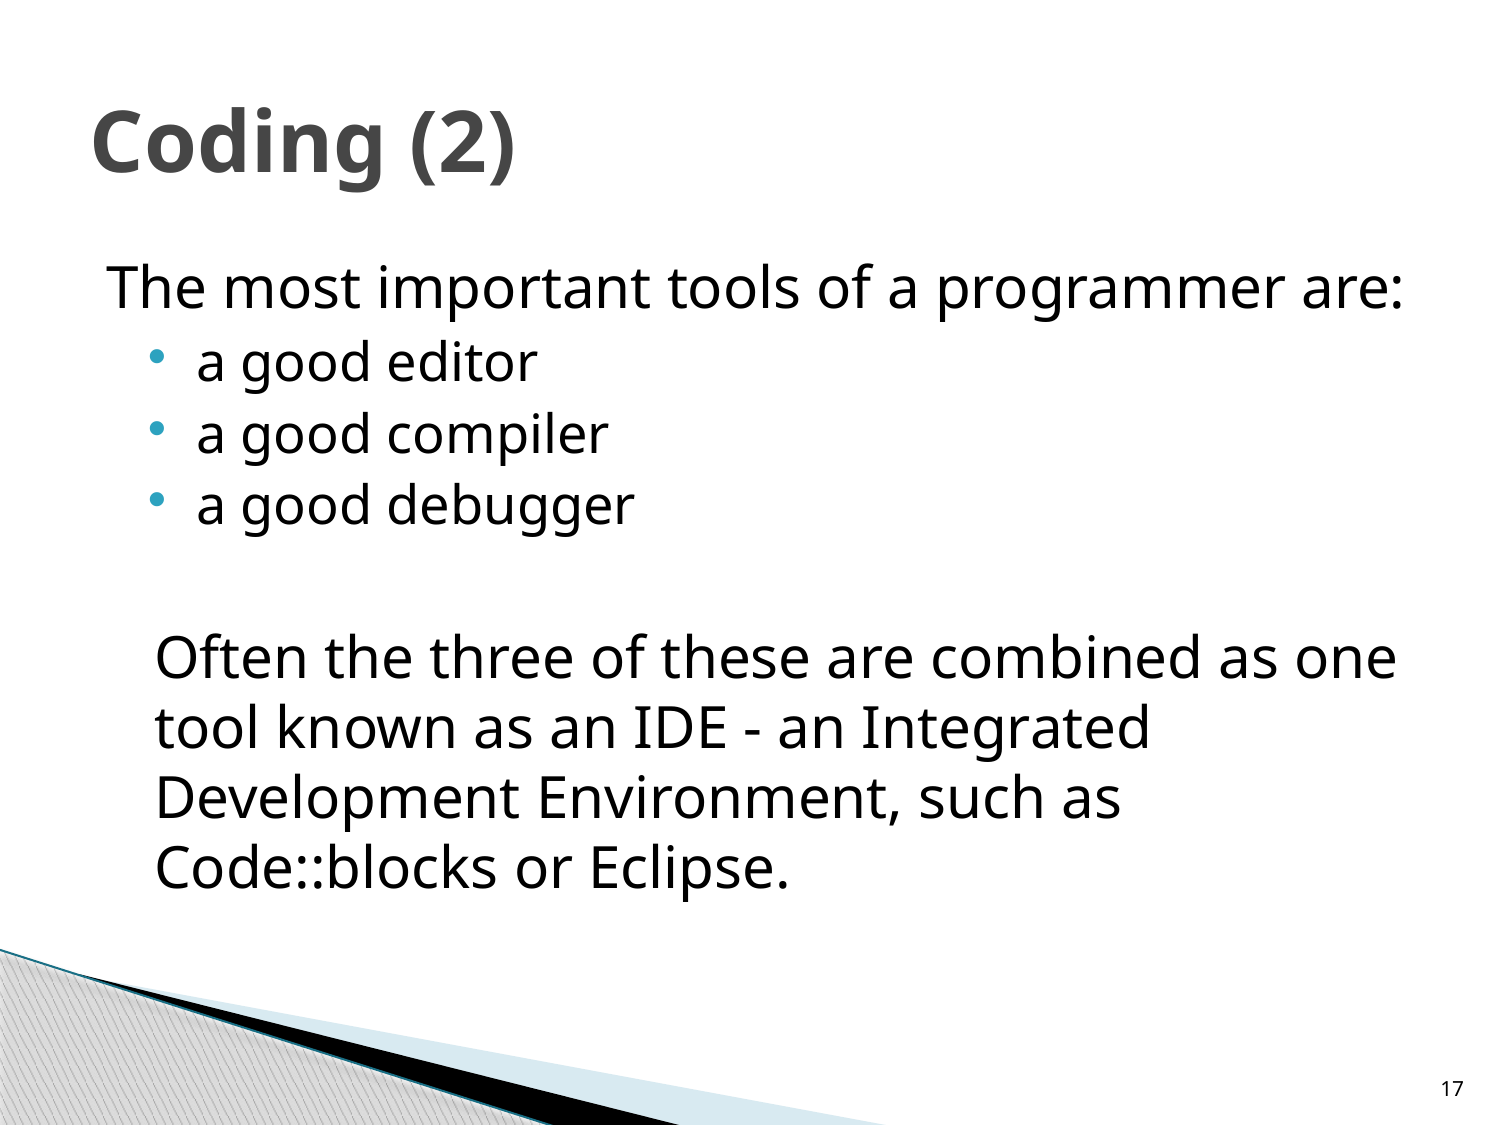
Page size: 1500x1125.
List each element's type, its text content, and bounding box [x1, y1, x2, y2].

title Coding (2) [75, 45, 1425, 233]
list The most important tools of a programmer are: a good editor a good compiler a good debugger Often the three of these are combined as one tool known as an IDE - an Integrated Development Environment, such as Code::blocks or Eclipse. [74, 242, 1426, 986]
slide_number 17 [1418, 1051, 1479, 1112]
